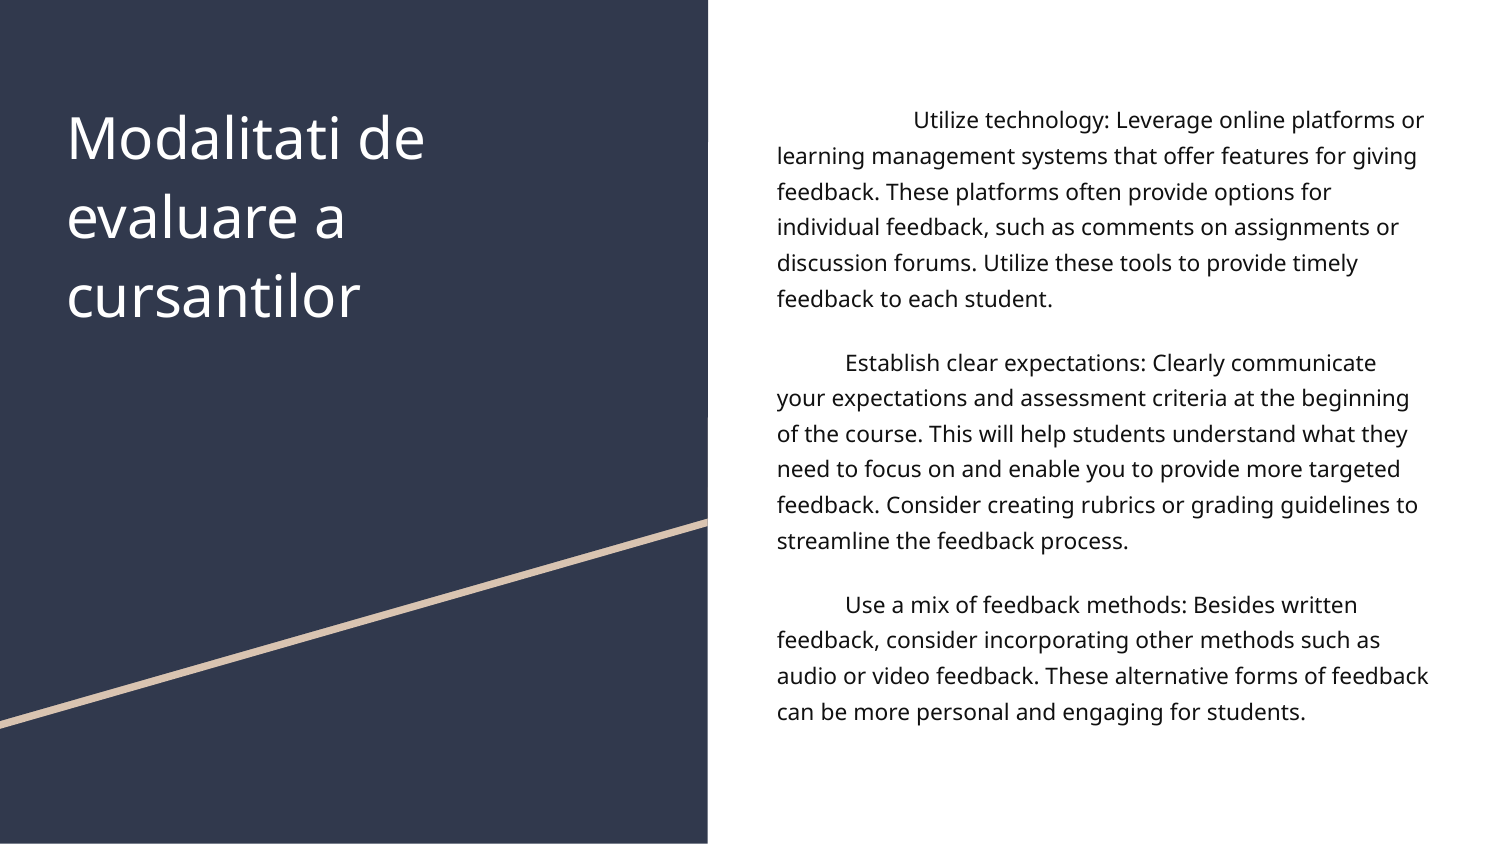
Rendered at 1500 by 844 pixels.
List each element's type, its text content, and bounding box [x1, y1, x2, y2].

list Utilize technology: Leverage online platforms or learning management systems that offer features for giving feedback. These platforms often provide options for individual feedback, such as comments on assignments or discussion forums. Utilize these tools to provide timely feedback to each student. Establish clear expectations: Clearly communicate your expectations and assessment criteria at the beginning of the course. This will help students understand what they need to focus on and enable you to provide more targeted feedback. Consider creating rubrics or grading guidelines to streamline the feedback process. Use a mix of feedback methods: Besides written feedback, consider incorporating other methods such as audio or video feedback. These alternative forms of feedback can be more personal and engaging for students. [761, 82, 1446, 755]
title Modalitati de evaluare a cursantilor [51, 82, 660, 494]
